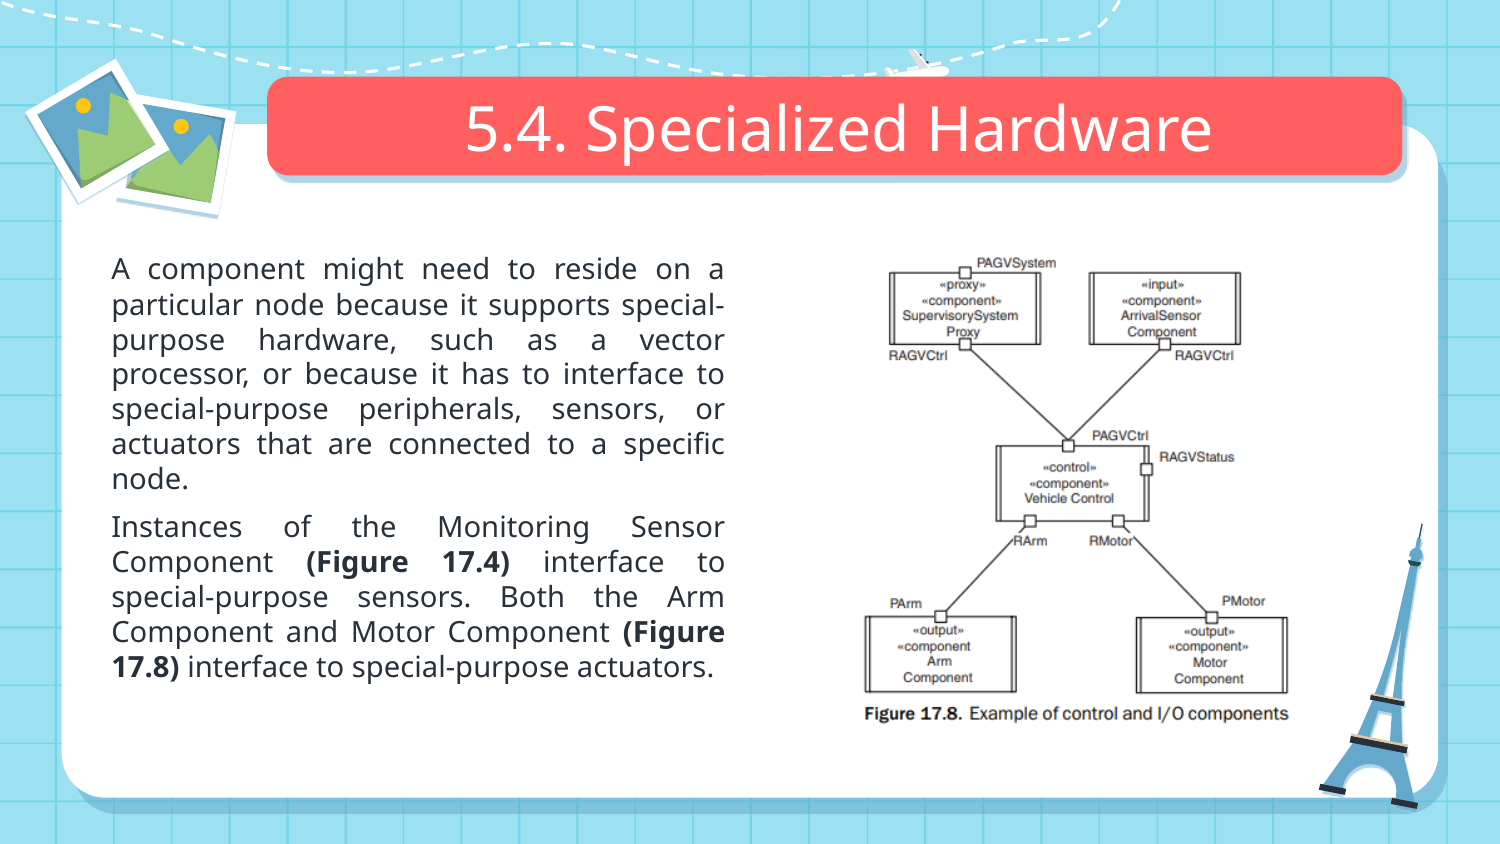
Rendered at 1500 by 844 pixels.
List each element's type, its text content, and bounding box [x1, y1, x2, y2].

subtitle A component might need to reside on a particular node because it supports special-purpose hardware, such as a vector processor, or because it has to interface to special-purpose peripherals, sensors, or actuators that are connected to a specific node. Instances of the Monitoring Sensor Component (Figure 17.4) interface to special-purpose sensors. Both the Arm Component and Motor Component (Figure 17.8) interface to special-purpose actuators. [96, 235, 741, 678]
title 5.4. Specialized Hardware [229, 52, 1450, 200]
picture [834, 235, 1334, 747]
